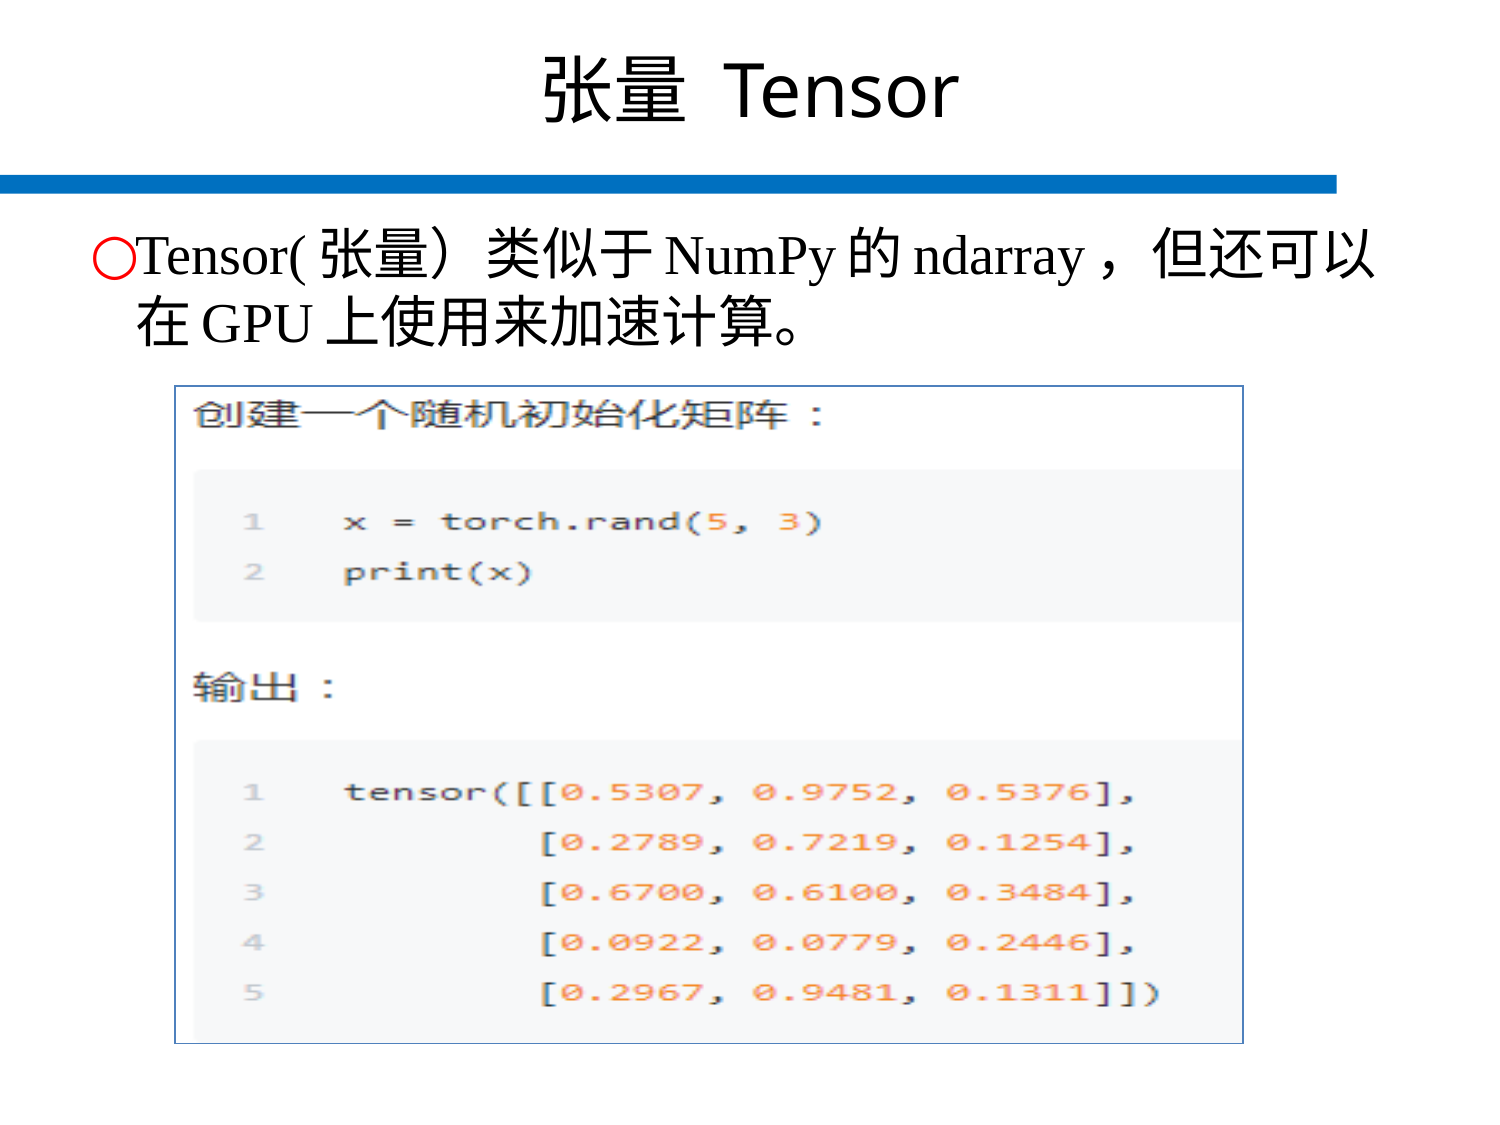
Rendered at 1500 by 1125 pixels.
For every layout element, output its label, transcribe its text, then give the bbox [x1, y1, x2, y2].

title 张量 Tensor [75, 0, 1425, 175]
picture [175, 386, 1243, 1044]
list Tensor(张量）类似于NumPy的ndarray，但还可以在GPU上使用来加速计算。 [75, 210, 1430, 364]
